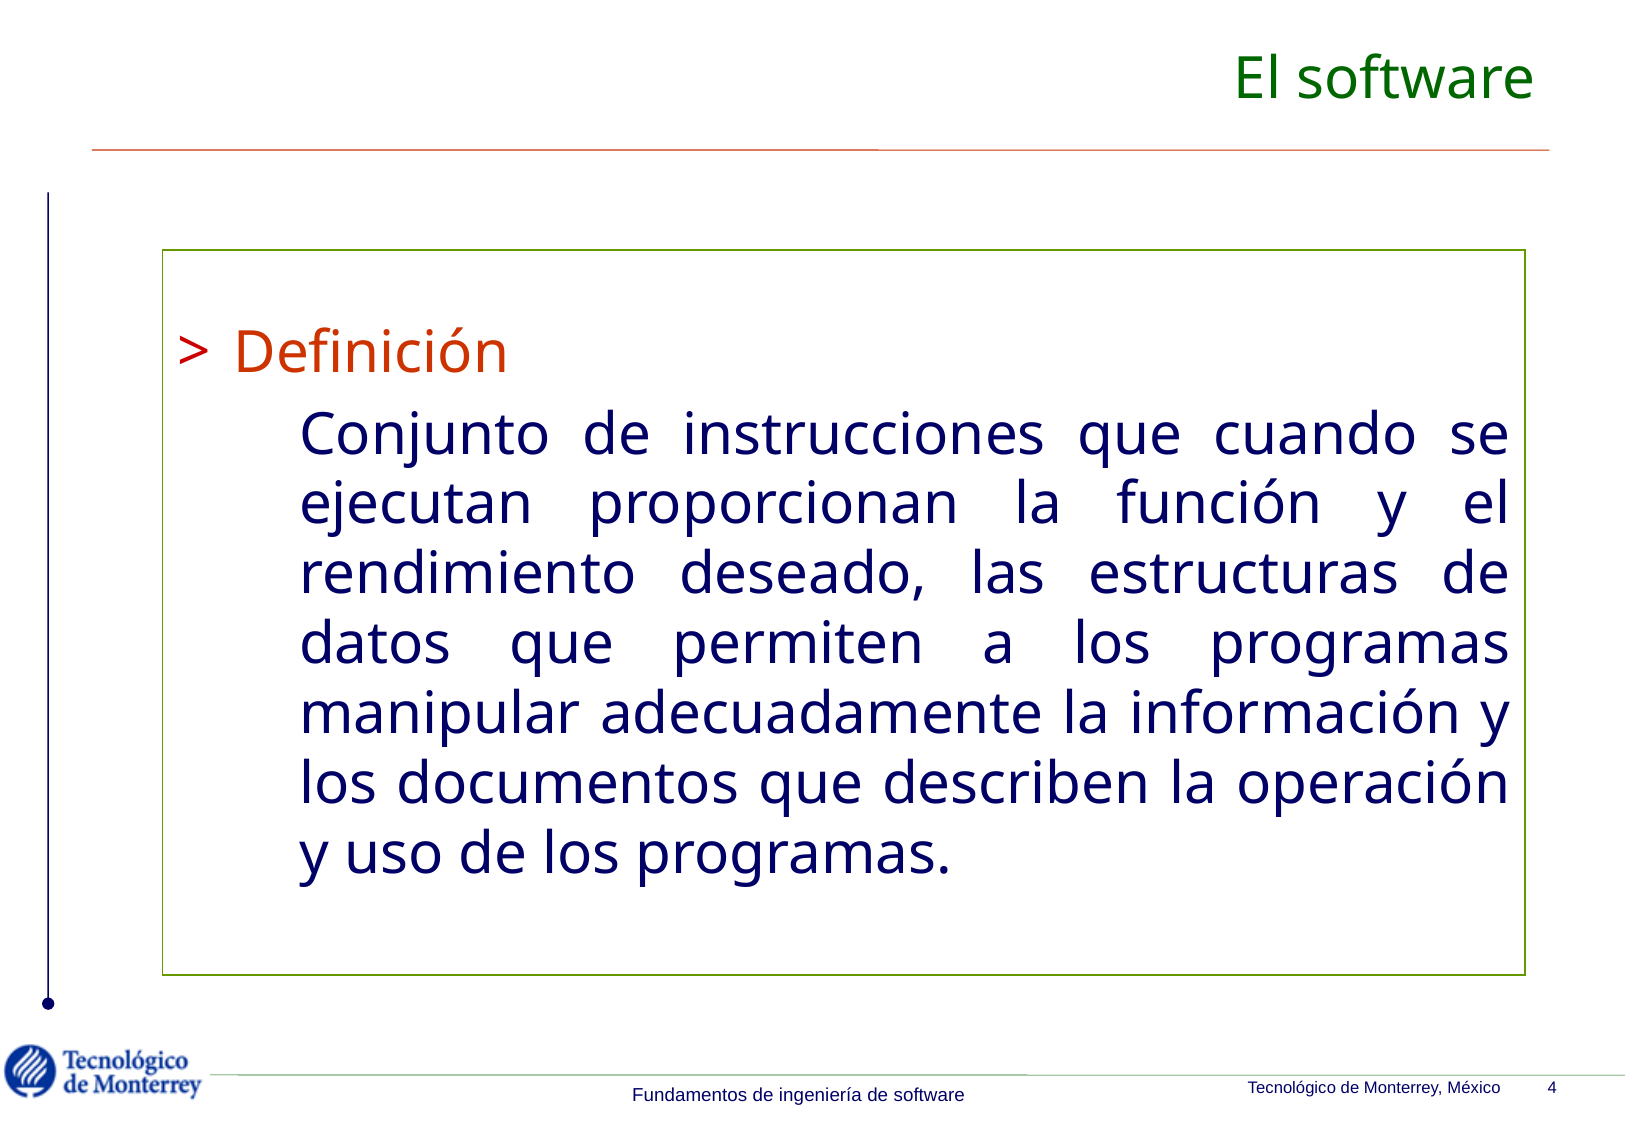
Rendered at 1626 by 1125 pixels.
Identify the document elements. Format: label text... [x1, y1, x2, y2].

title El software [99, 12, 1550, 138]
text_box Definición Conjunto de instrucciones que cuando se ejecutan proporcionan la función y el rendimiento deseado, las estructuras de datos que permiten a los programas manipular adecuadamente la información y los documentos que describen la operación y uso de los programas. [162, 249, 1525, 975]
picture [0, 1043, 210, 1107]
